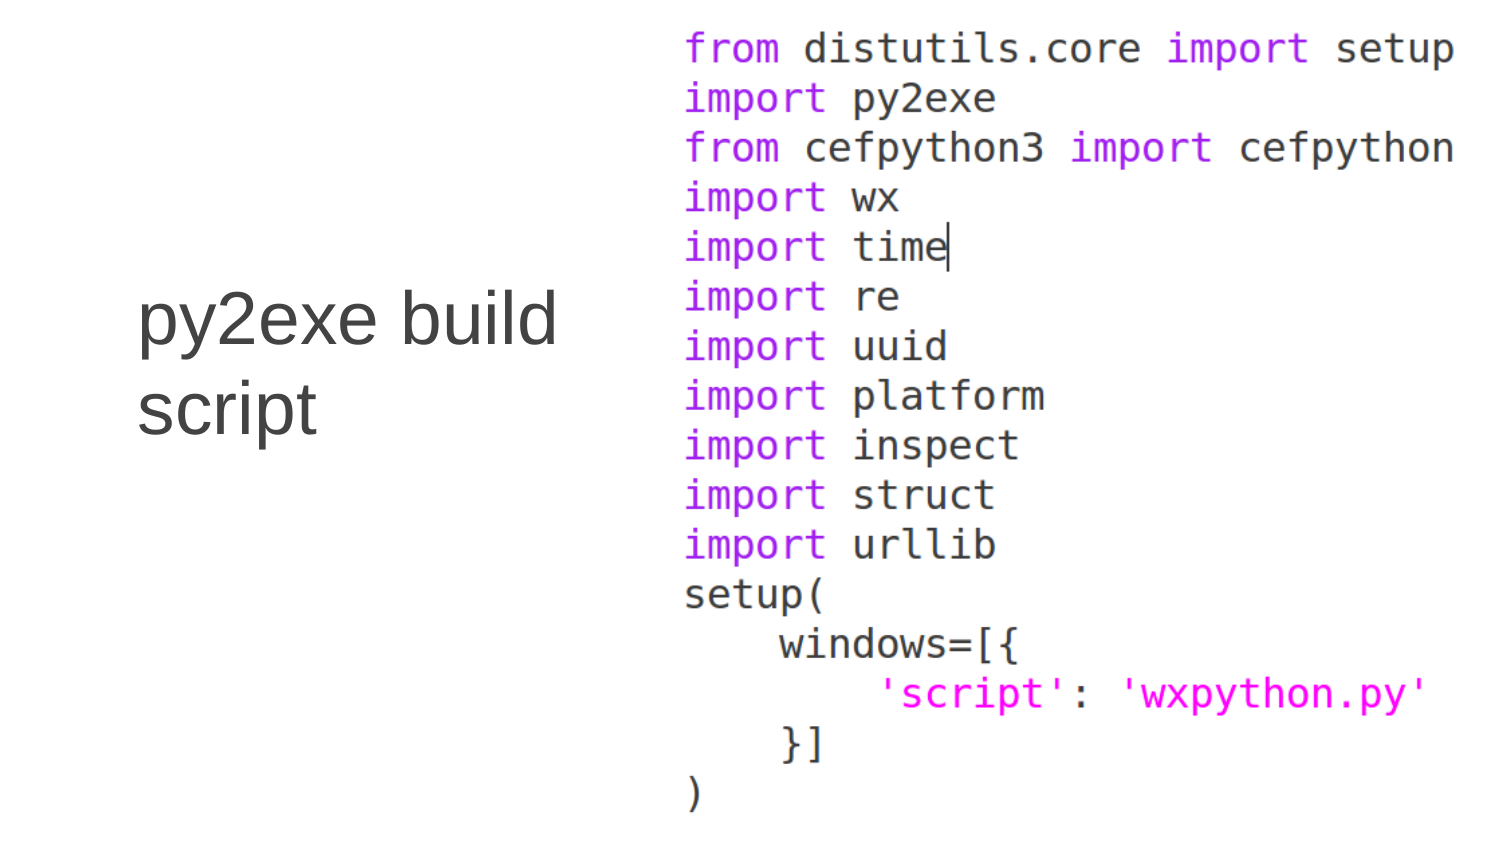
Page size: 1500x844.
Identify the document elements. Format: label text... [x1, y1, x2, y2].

text_box py2exe build script [122, 254, 653, 573]
picture [680, 25, 1463, 819]
